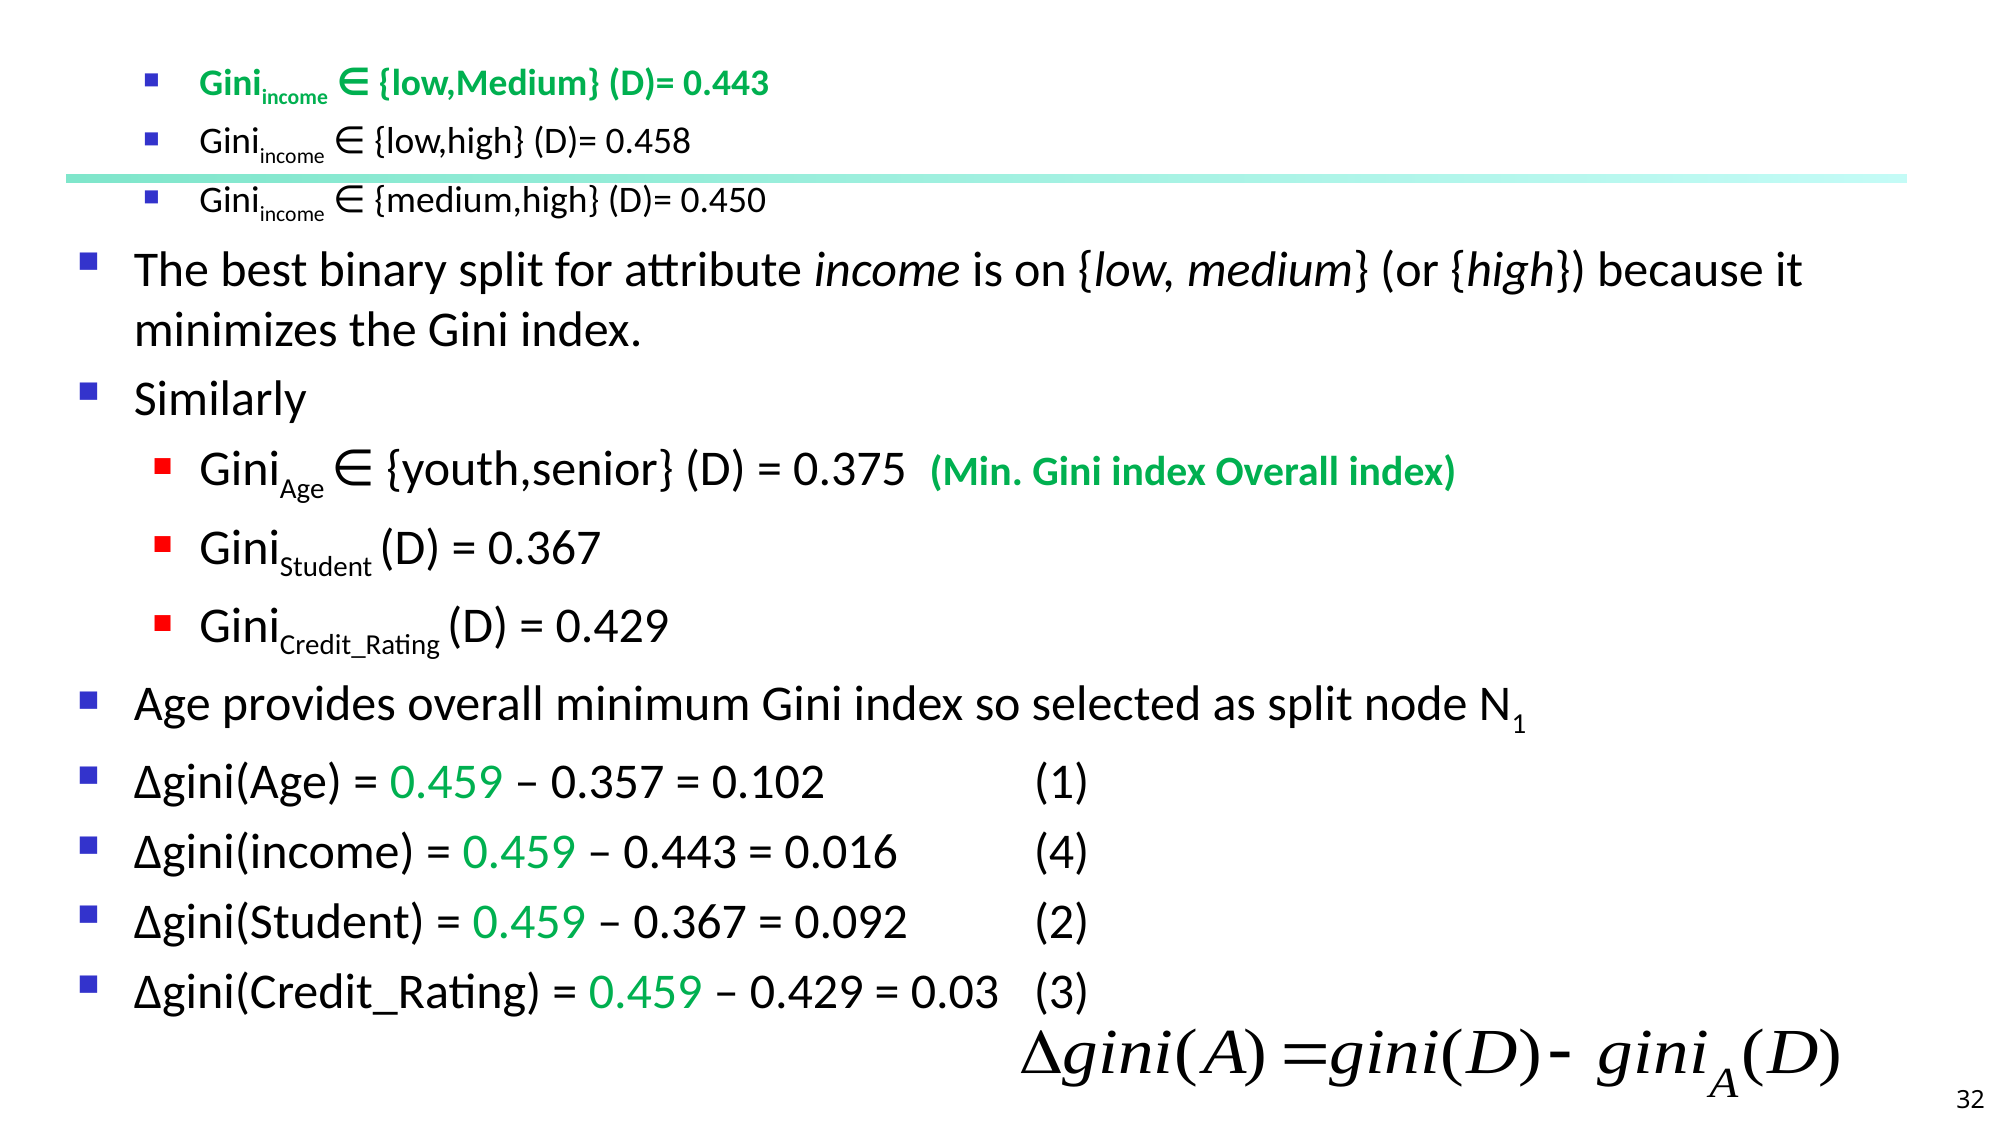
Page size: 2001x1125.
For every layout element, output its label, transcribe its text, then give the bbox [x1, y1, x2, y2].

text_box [1012, 1019, 1851, 1106]
list Giniincome ∈ {low,Medium} (D)= 0.443 Giniincome ∈ {low,high} (D)= 0.458 Giniincome ∈ {medium,high} (D)= 0.450 The best binary split for attribute income is on {low, medium} (or {high}) because it minimizes the Gini index. Similarly GiniAge ∈ {youth,senior} (D) = 0.375 (Min. Gini index Overall index) GiniStudent (D) = 0.367 GiniCredit_Rating (D) = 0.429 Age provides overall minimum Gini index so selected as split node N1 Δgini(Age) = 0.459 – 0.357 = 0.102 (1) Δgini(income) = 0.459 – 0.443 = 0.016 (4) Δgini(Student) = 0.459 – 0.367 = 0.092 (2) Δgini(Credit_Rating) = 0.459 – 0.429 = 0.03 (3) [62, 50, 1913, 1113]
slide_number 32 [1583, 1062, 2000, 1125]
